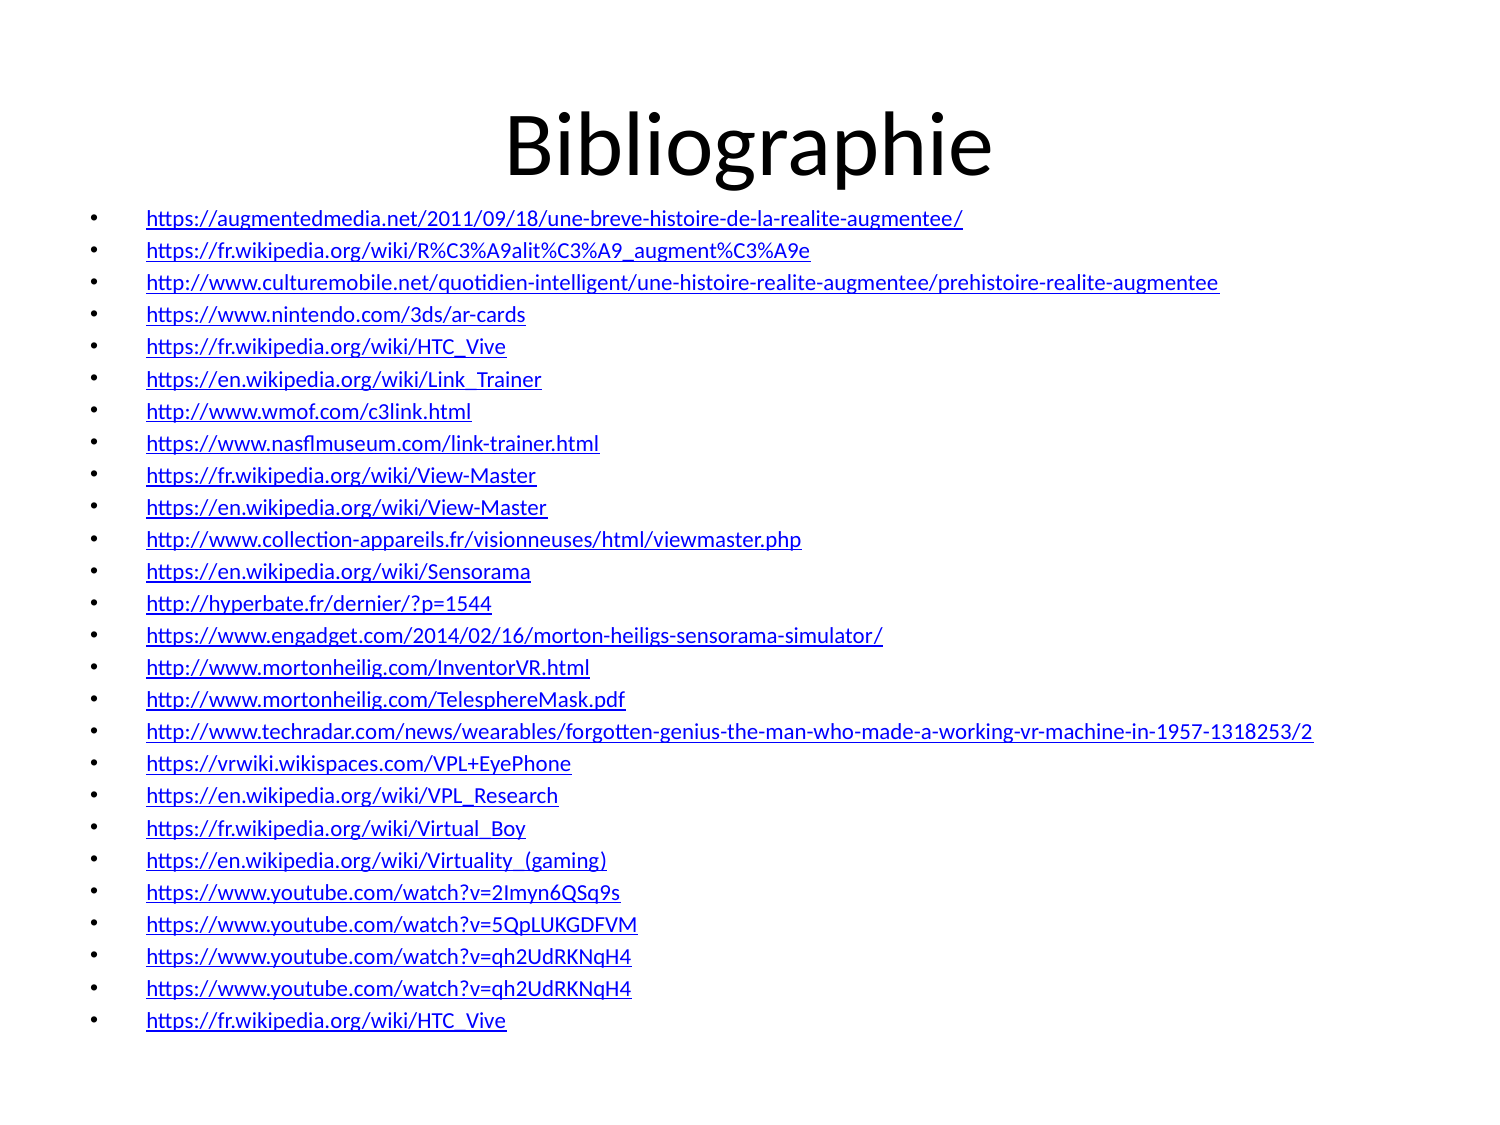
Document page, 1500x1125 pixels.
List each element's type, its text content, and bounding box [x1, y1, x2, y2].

title Bibliographie [75, 45, 1425, 196]
list https://augmentedmedia.net/2011/09/18/une-breve-histoire-de-la-realite-augmentee/ https://fr.wikipedia.org/wiki/R%C3%A9alit%C3%A9_augment%C3%A9e http://www.culturemobile.net/quotidien-intelligent/une-histoire-realite-augmentee/prehistoire-realite-augmentee https://www.nintendo.com/3ds/ar-cards https://fr.wikipedia.org/wiki/HTC_Vive https://en.wikipedia.org/wiki/Link_Trainer http://www.wmof.com/c3link.html https://www.nasflmuseum.com/link-trainer.html https://fr.wikipedia.org/wiki/View-Master https://en.wikipedia.org/wiki/View-Master http://www.collection-appareils.fr/visionneuses/html/viewmaster.php https://en.wikipedia.org/wiki/Sensorama http://hyperbate.fr/dernier/?p=1544 https://www.engadget.com/2014/02/16/morton-heiligs-sensorama-simulator/ http://www.mortonheilig.com/InventorVR.html http://www.mortonheilig.com/TelesphereMask.pdf http://www.techradar.com/news/wearables/forgotten-genius-the-man-who-made-a-working-vr-machine-in-1957-1318253/2 https://vrwiki.wikispaces.com/VPL+EyePhone https://en.wikipedia.org/wiki/VPL_Research https://fr.wikipedia.org/wiki/Virtual_Boy https://en.wikipedia.org/wiki/Virtuality_(gaming) https://www.youtube.com/watch?v=2Imyn6QSq9s https://www.youtube.com/watch?v=5QpLUKGDFVM https://www.youtube.com/watch?v=qh2UdRKNqH4 https://www.youtube.com/watch?v=qh2UdRKNqH4 https://fr.wikipedia.org/wiki/HTC_Vive [75, 196, 1483, 1125]
